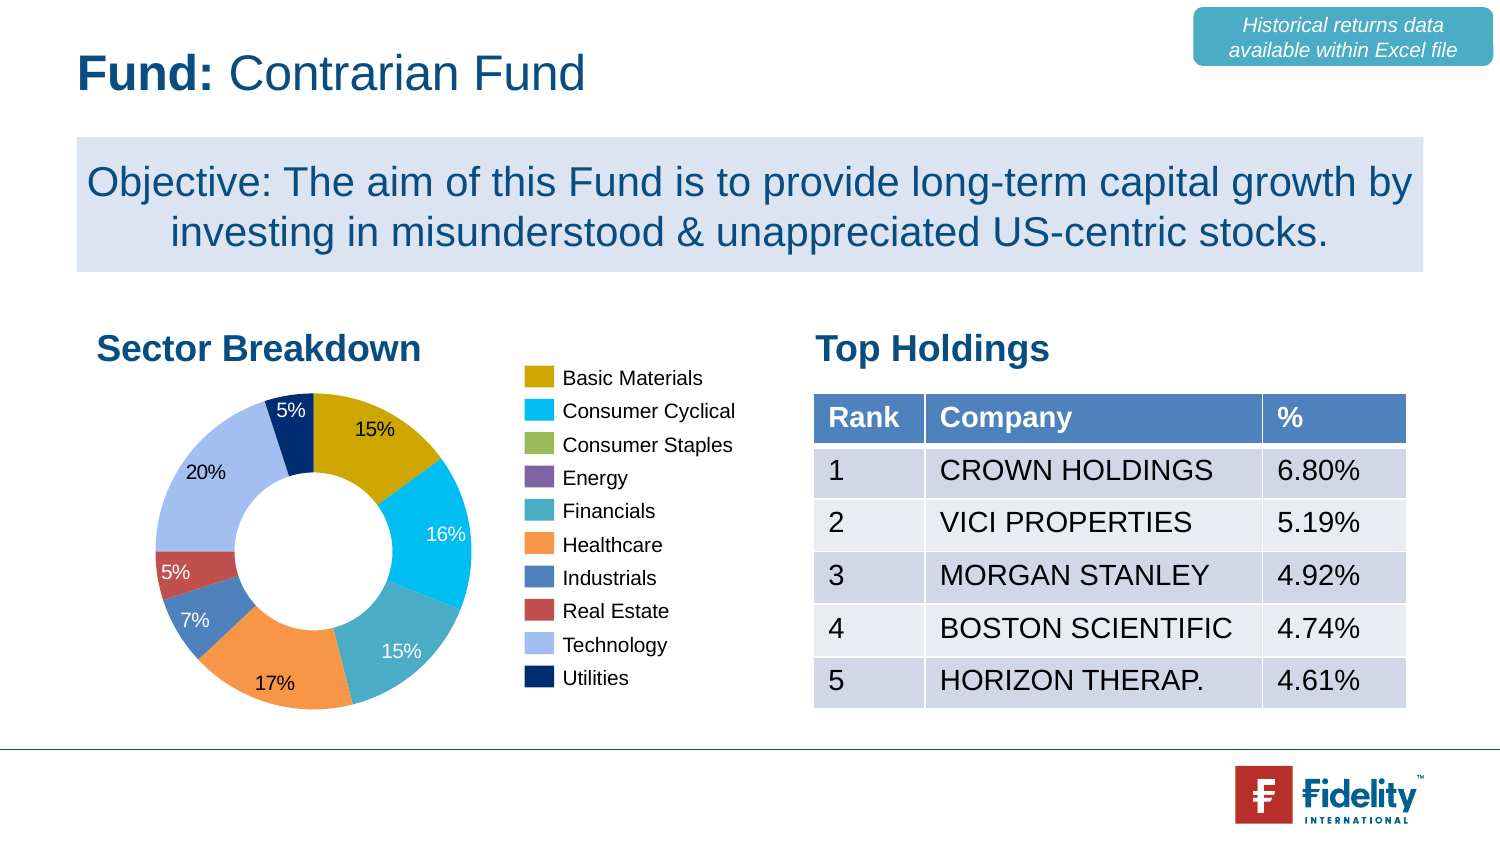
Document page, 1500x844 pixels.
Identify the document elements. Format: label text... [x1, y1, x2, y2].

text_box Healthcare [562, 531, 663, 557]
text_box [523, 363, 556, 389]
text_box Financials [562, 498, 656, 524]
table_cell 4.74% [1263, 605, 1406, 656]
text_box Utilities [562, 664, 630, 690]
text_box Top Holdings [813, 322, 1330, 370]
table_cell 4.61% [1263, 658, 1406, 708]
picture [1253, 779, 1275, 813]
table_cell VICI PROPERTIES [926, 500, 1262, 551]
table_header Rank [814, 394, 924, 443]
table_cell MORGAN STANLEY [926, 552, 1262, 603]
text_box Industrials [562, 564, 657, 590]
text_box Objective: The aim of this Fund is to provide long-term capital growth by investing in misunderstood & unappreciated US-centric stocks. [76, 137, 1424, 272]
text_box Real Estate [562, 598, 670, 624]
table_cell 1 [814, 449, 924, 498]
text_box Historical returns data available within Excel file [1191, 4, 1496, 69]
table_header Company [926, 394, 1262, 443]
table_cell 5.19% [1263, 500, 1406, 551]
text_box [523, 430, 556, 456]
chart [135, 379, 492, 724]
text_box [523, 497, 556, 523]
text_box [523, 463, 556, 489]
text_box Sector Breakdown [0, 322, 517, 370]
table_cell 2 [814, 500, 924, 551]
table_cell 5 [814, 658, 924, 708]
title Fund: Contrarian Fund [74, 38, 1150, 182]
table_cell CROWN HOLDINGS [926, 449, 1262, 498]
table_cell 4 [814, 605, 924, 656]
text_box Technology [562, 631, 670, 657]
text_box [523, 563, 556, 589]
table_cell HORIZON THERAP. [926, 658, 1262, 708]
text_box [523, 630, 556, 656]
text_box [523, 663, 556, 689]
text_box Basic Materials [562, 364, 704, 390]
table_cell 4.92% [1263, 552, 1406, 603]
table_cell 3 [814, 552, 924, 603]
text_box [523, 530, 556, 556]
text_box Energy [562, 464, 629, 490]
text_box Consumer Cyclical [562, 398, 736, 424]
text_box [523, 397, 556, 423]
text_box Consumer Staples [562, 431, 733, 457]
text_box [523, 597, 556, 623]
table_cell BOSTON SCIENTIFIC [926, 605, 1262, 656]
table_header % [1263, 394, 1406, 443]
table_cell 6.80% [1263, 449, 1406, 498]
